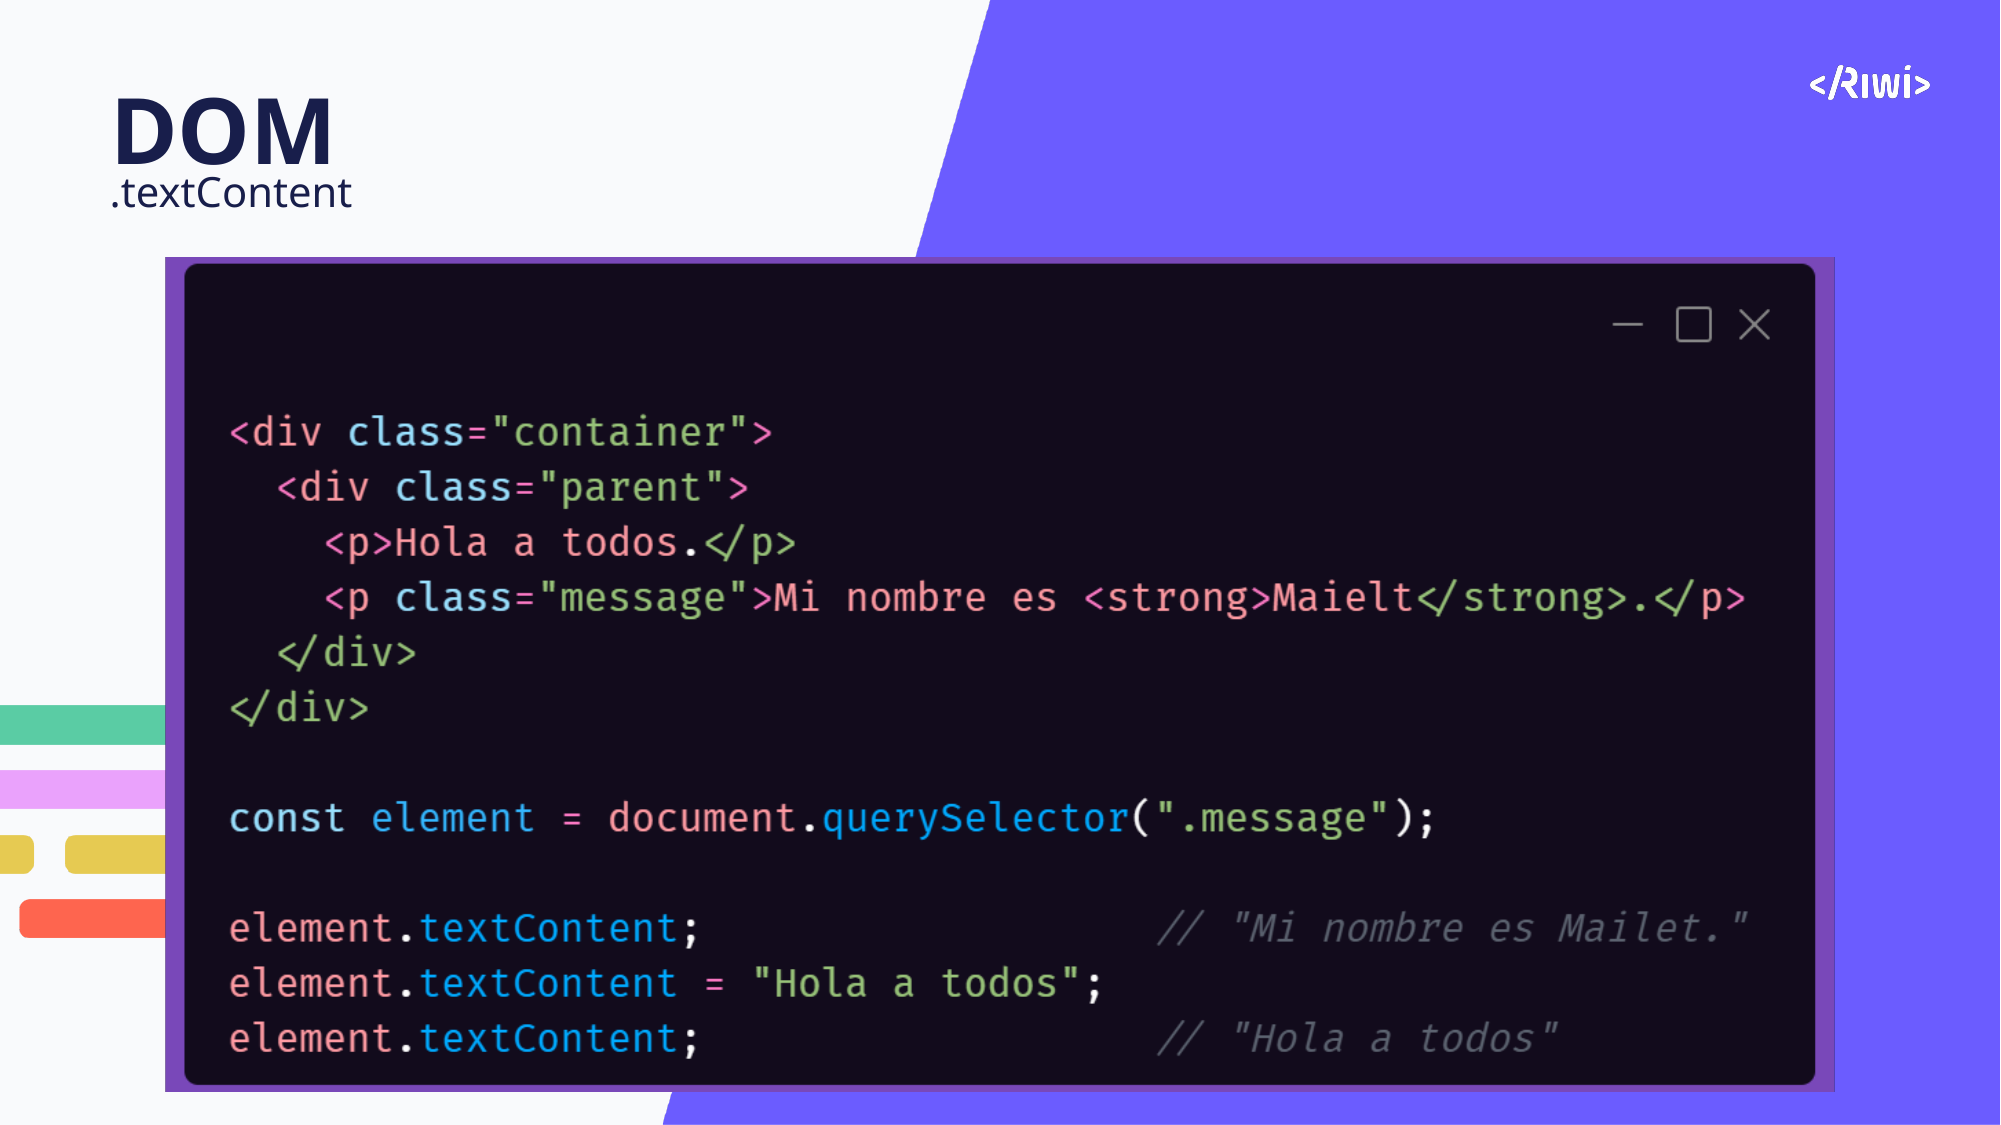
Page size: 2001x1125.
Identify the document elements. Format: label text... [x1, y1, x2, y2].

picture [0, 0, 2000, 1125]
text_box .textContent [94, 158, 657, 224]
text_box DOM [94, 65, 657, 158]
